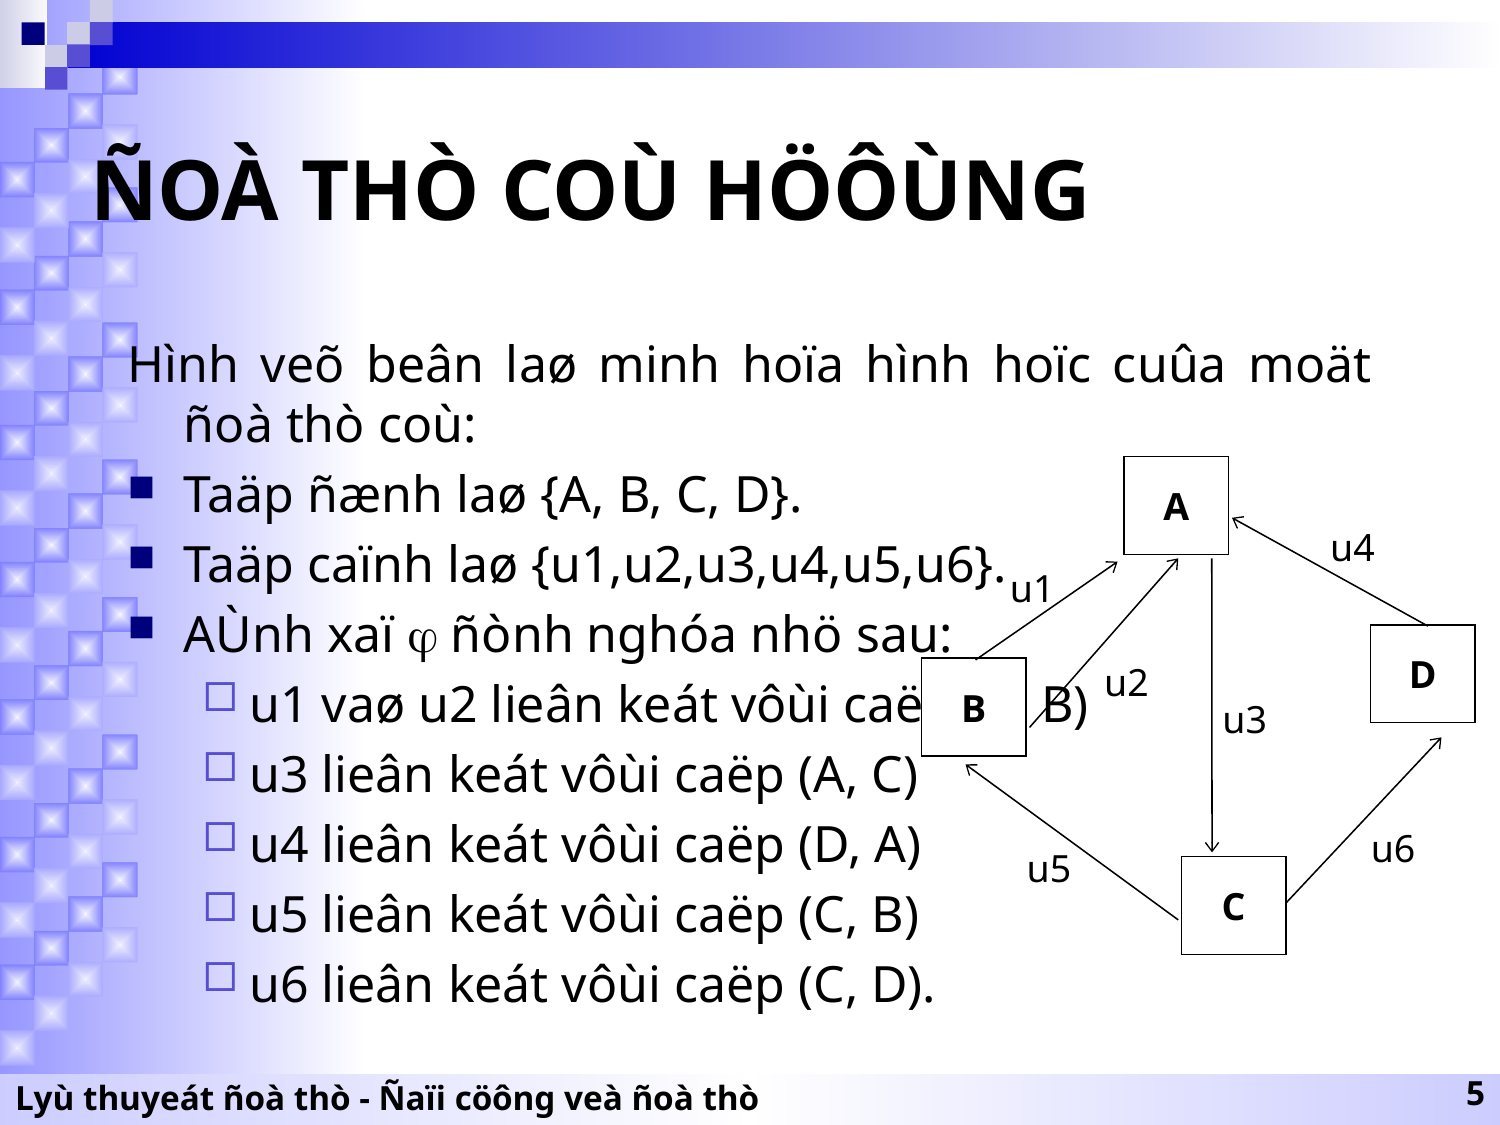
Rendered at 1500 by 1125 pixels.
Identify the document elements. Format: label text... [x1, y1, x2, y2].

footer Lyù thuyeát ñoà thò - Ñaïi cöông veà ñoà thò [0, 1074, 1063, 1125]
list Hình veõ beân laø minh hoïa hình hoïc cuûa moät ñoà thò coù: Taäp ñænh laø {A, B, C, D}. Taäp caïnh laø {u1,u2,u3,u4,u5,u6}. AÙnh xaï  ñònh nghóa nhö sau: u1 vaø u2 lieân keát vôùi caëp (A, B) u3 lieân keát vôùi caëp (A, C) u4 lieân keát vôùi caëp (D, A) u5 lieân keát vôùi caëp (C, B) u6 lieân keát vôùi caëp (C, D). [112, 324, 1388, 1001]
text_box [921, 456, 1476, 955]
title ÑOÀ THÒ COÙ HÖÔÙNG [74, 74, 1426, 301]
slide_number 5 [1149, 1074, 1500, 1125]
